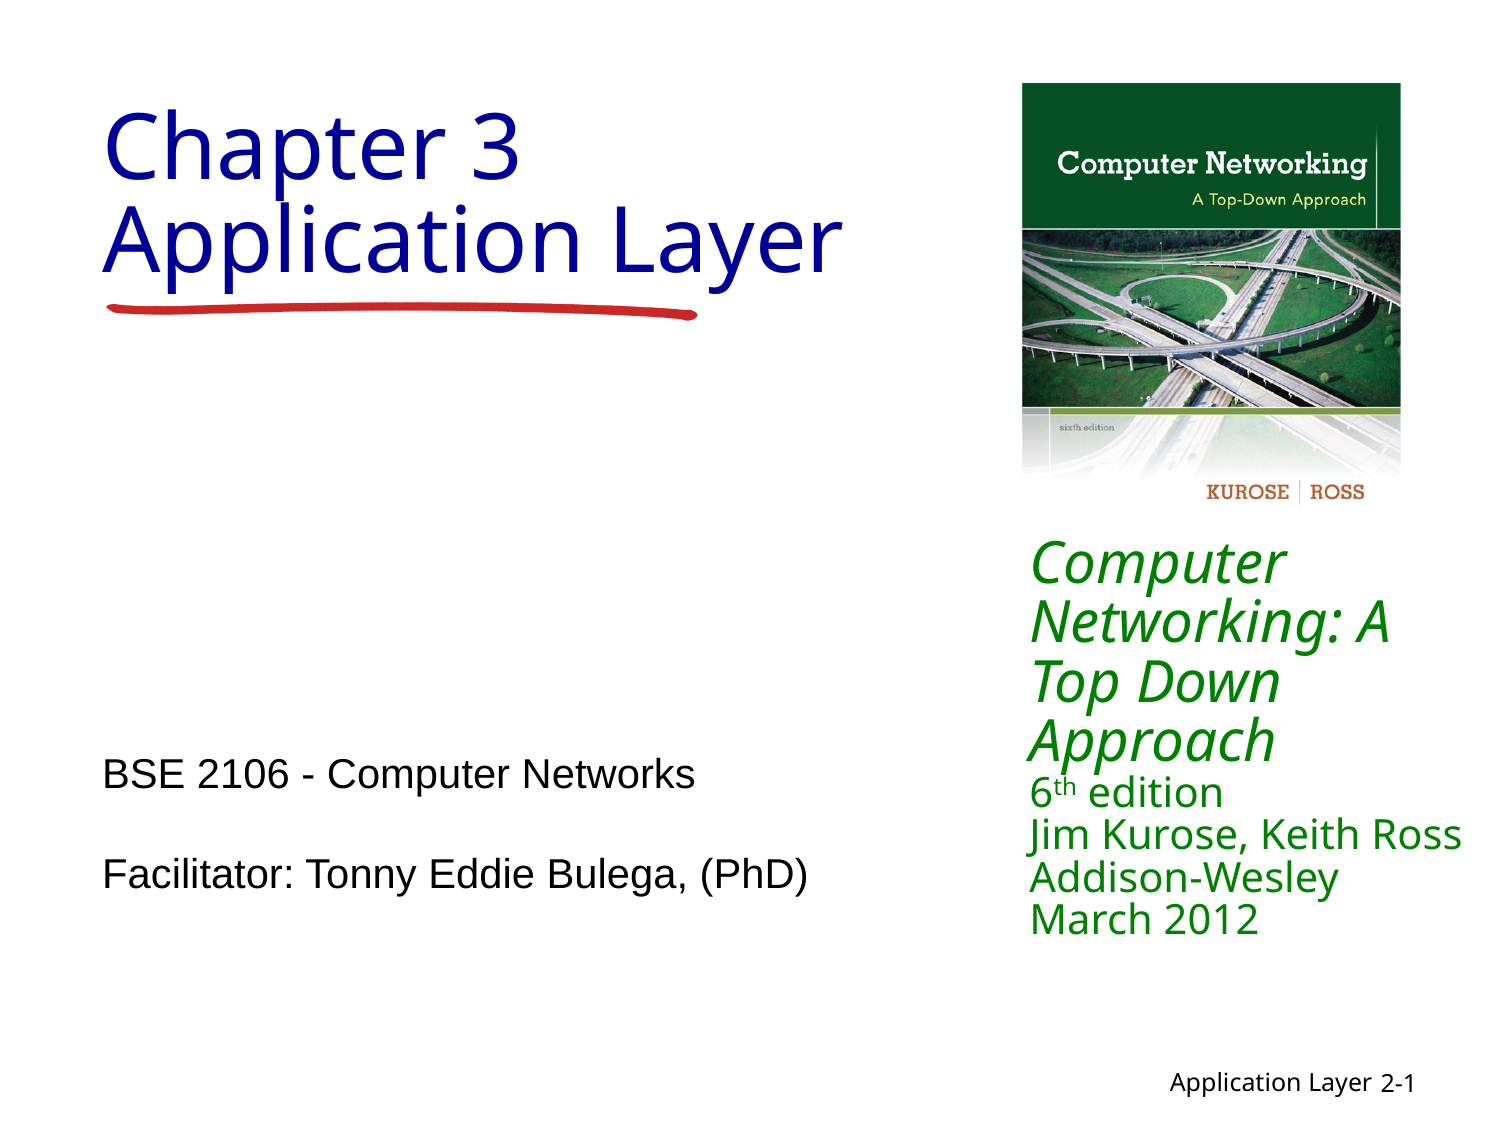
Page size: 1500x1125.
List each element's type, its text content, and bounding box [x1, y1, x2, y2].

slide_number 2-1 [1365, 1059, 1477, 1106]
picture [1022, 83, 1401, 539]
picture [103, 296, 704, 326]
text_box Computer Networking: A Top Down Approach 6th edition Jim Kurose, Keith Ross Addison-Wesley March 2012 [1014, 504, 1488, 975]
text_box Chapter 3 Application Layer [87, 56, 880, 340]
text_box BSE 2106 - Computer Networks Facilitator: Tonny Eddie Bulega, (PhD) [87, 739, 835, 905]
footer Application Layer [912, 1058, 1388, 1106]
